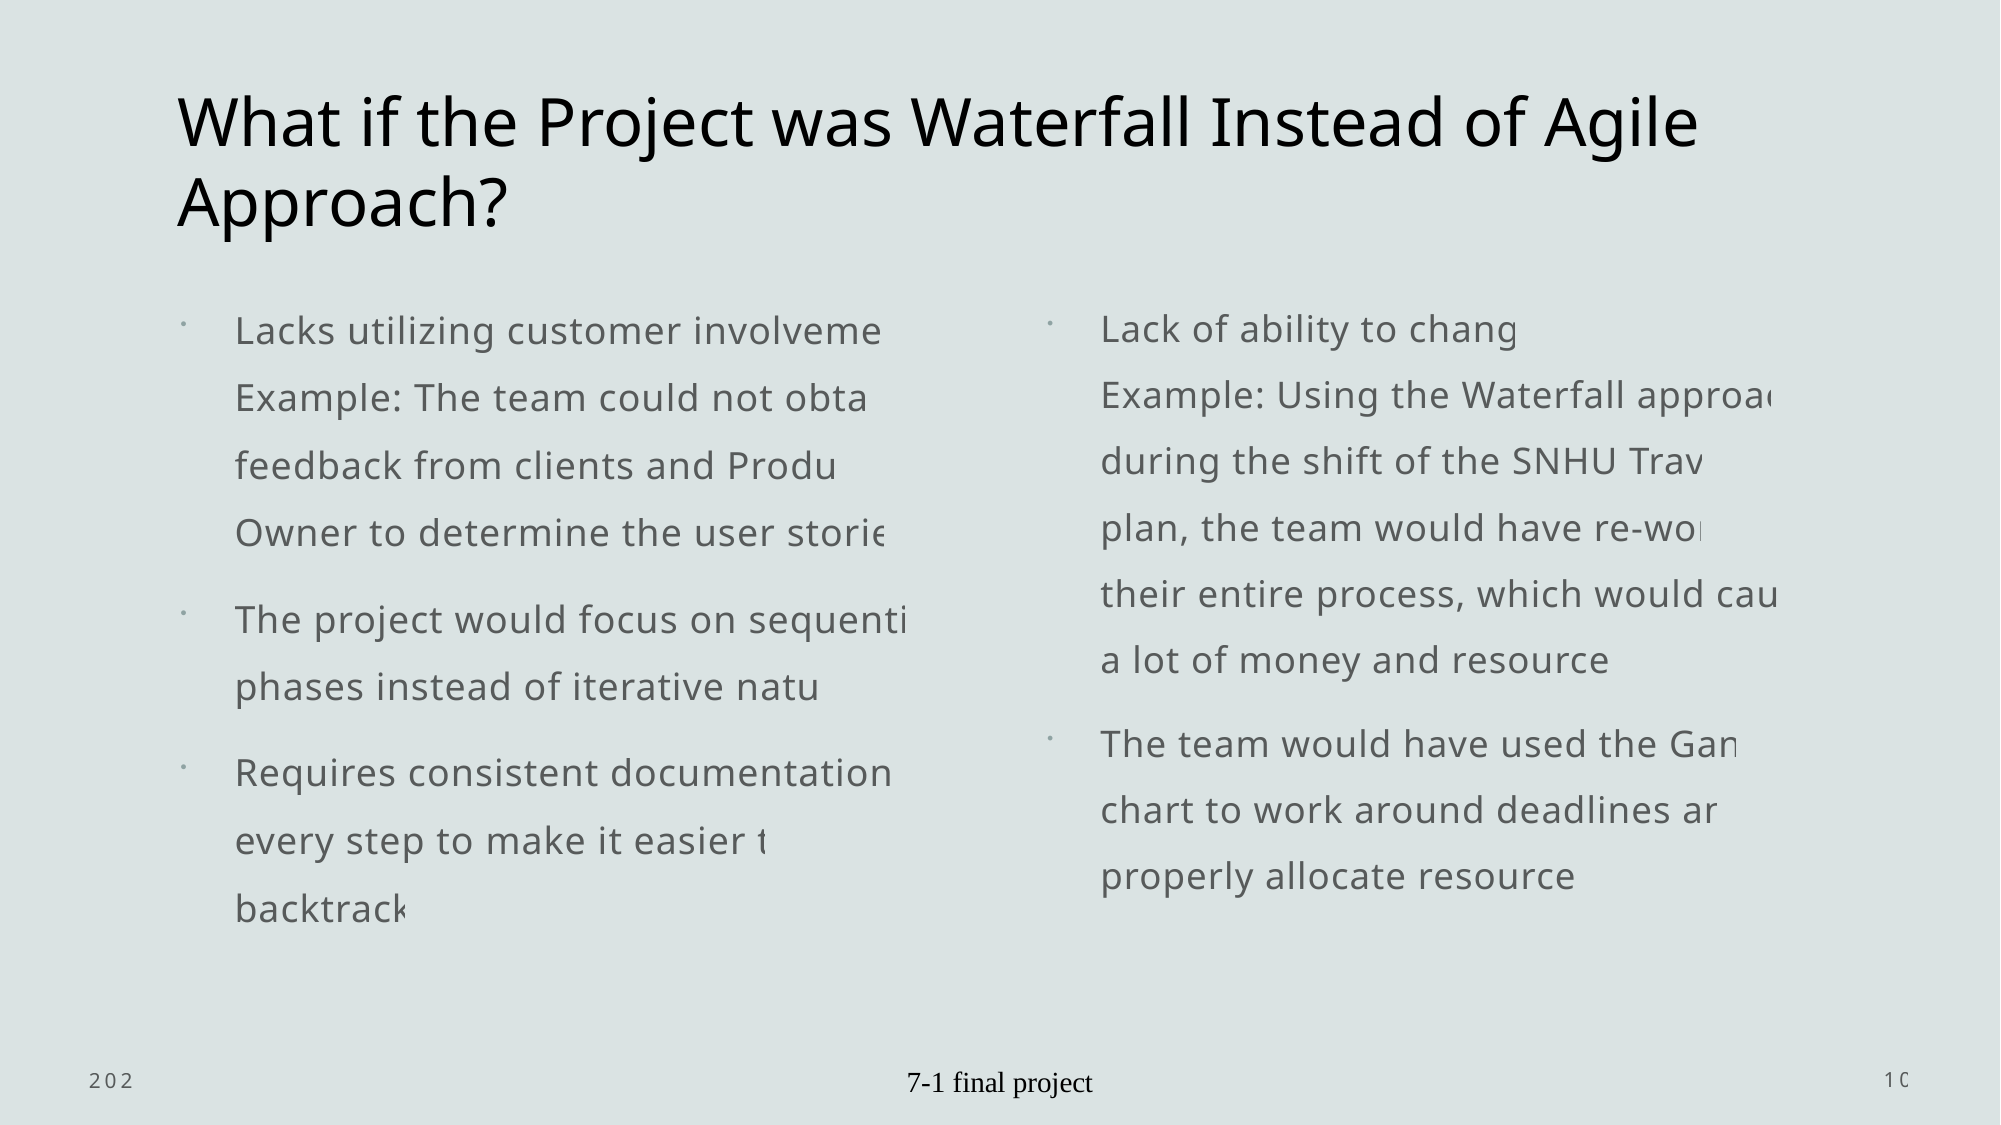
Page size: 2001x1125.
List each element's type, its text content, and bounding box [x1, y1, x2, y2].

list Lack of ability to change Example: Using the Waterfall approach during the shift of the SNHU Travel plan, the team would have re-work their entire process, which would cause a lot of money and resources. The team would have used the Gantt chart to work around deadlines and properly allocate resources. [1029, 276, 1838, 948]
slide_number 10 [1637, 1042, 1927, 1119]
footer 7-1 final project [451, 1042, 1549, 1119]
title What if the Project was Waterfall Instead of Agile Approach? [162, 64, 1838, 248]
slide_number 2023 [73, 1042, 363, 1119]
list Lacks utilizing customer involvement Example: The team could not obtain feedback from clients and Product Owner to determine the user stories. The project would focus on sequential phases instead of iterative nature Requires consistent documentation at every step to make it easier to backtrack [162, 276, 971, 948]
